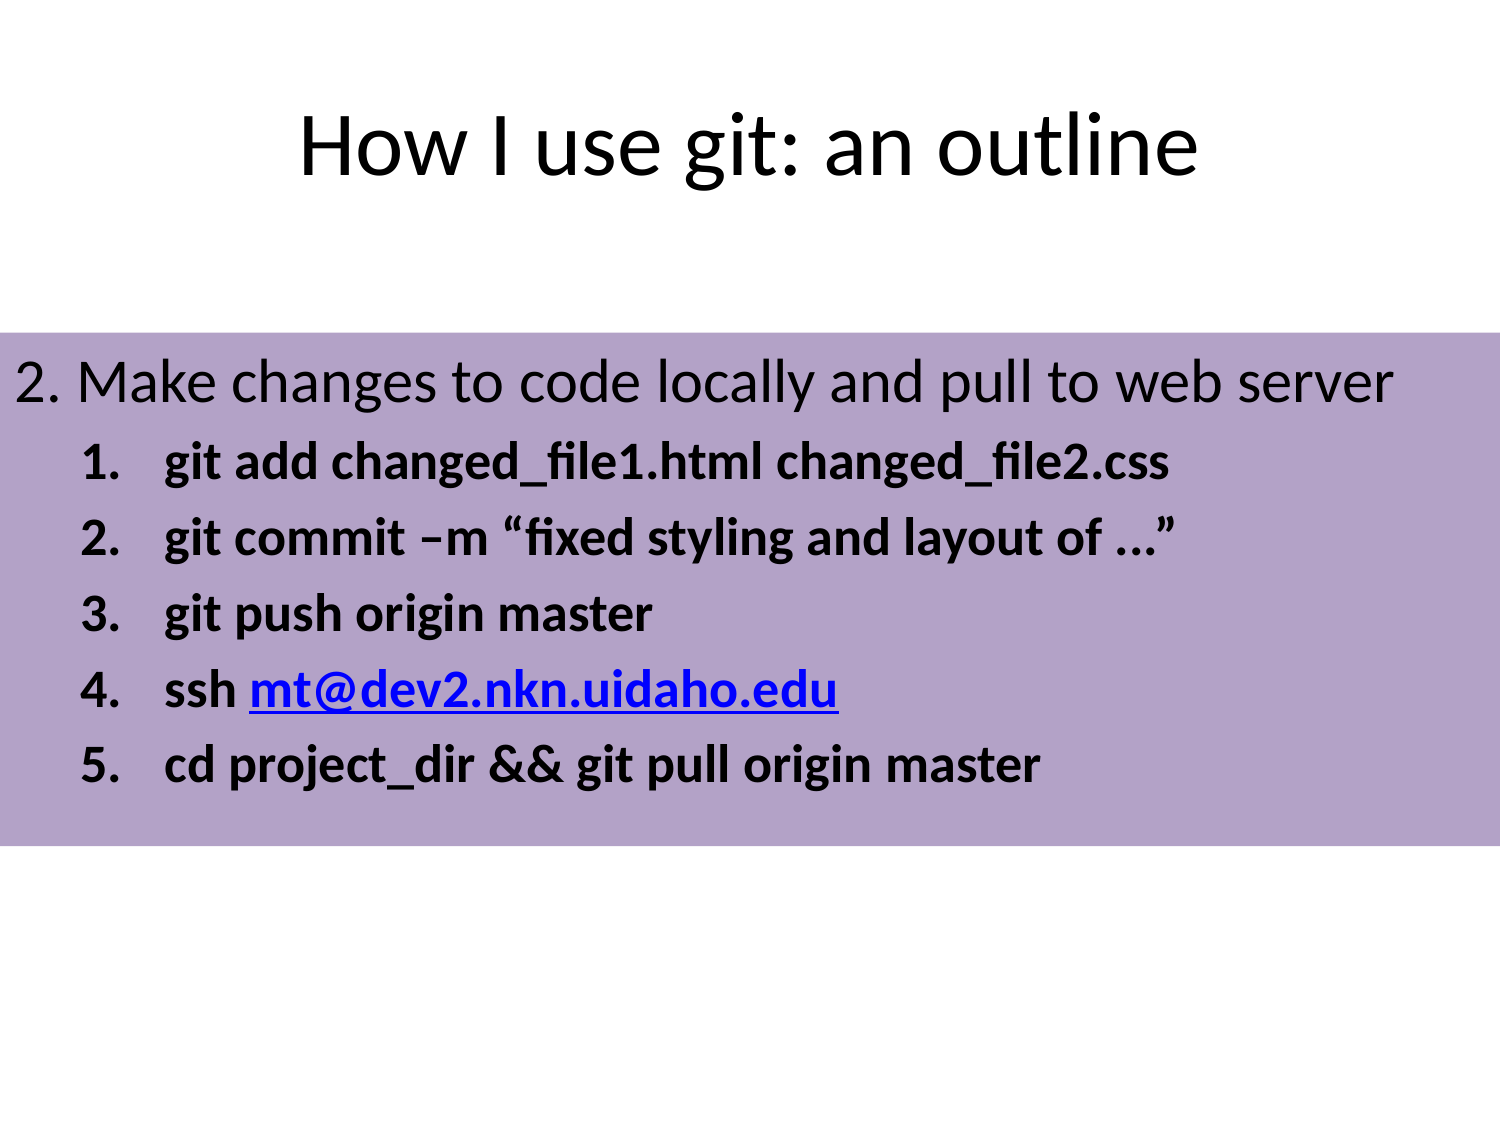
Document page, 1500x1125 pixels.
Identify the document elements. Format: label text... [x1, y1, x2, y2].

text_box 2. Make changes to code locally and pull to web server git add changed_file1.html changed_file2.css git commit –m “fixed styling and layout of ...” git push origin master ssh mt@dev2.nkn.uidaho.edu cd project_dir && git pull origin master [0, 332, 1500, 847]
title How I use git: an outline [75, 45, 1425, 233]
